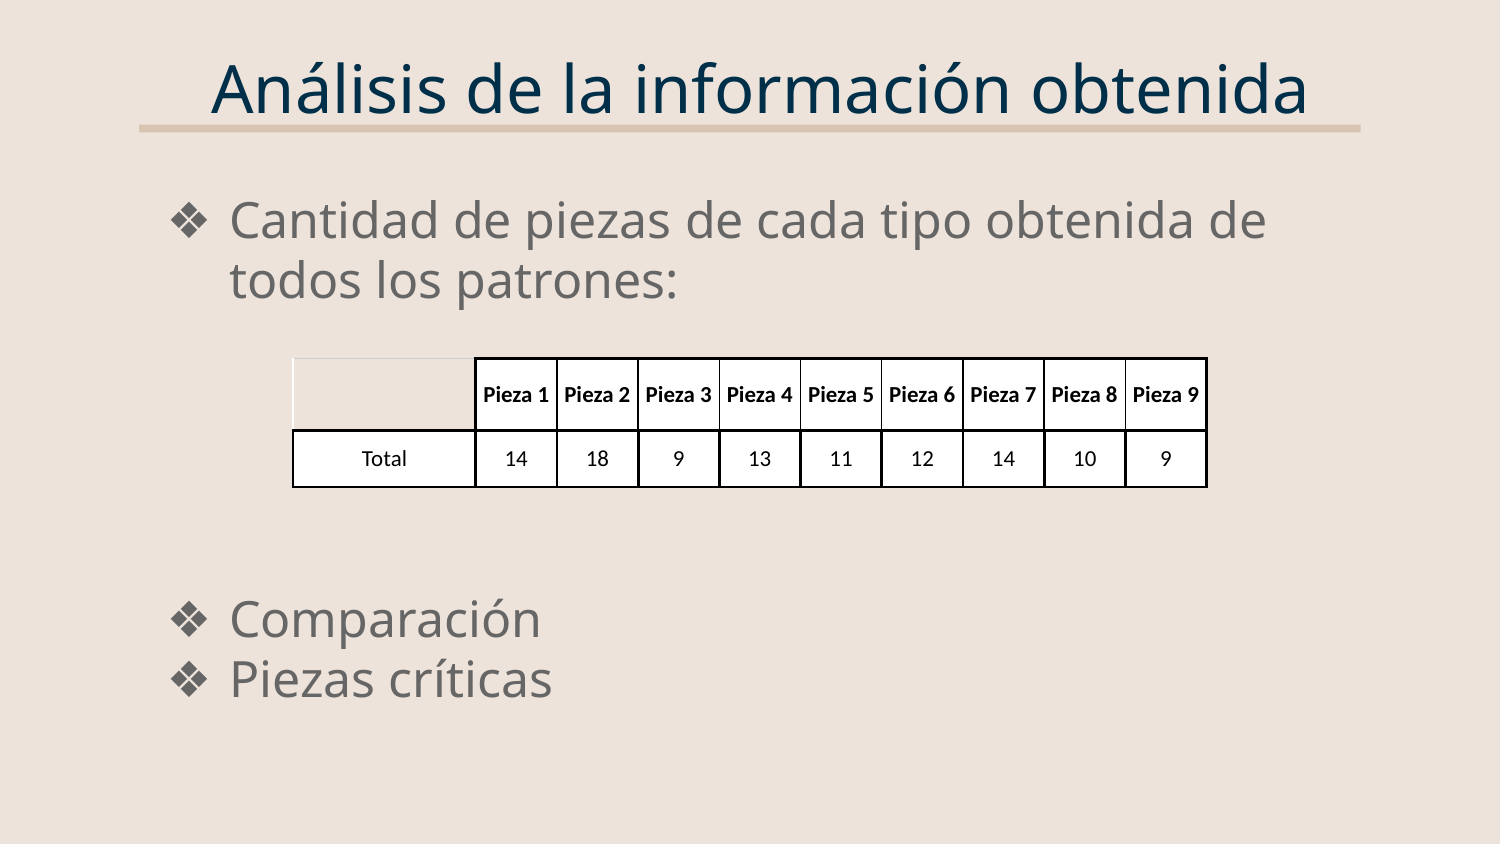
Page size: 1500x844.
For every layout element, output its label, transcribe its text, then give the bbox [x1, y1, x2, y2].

table_cell 11 [802, 432, 880, 486]
table_header Pieza 2 [558, 360, 637, 429]
text_box Cantidad de piezas de cada tipo obtenida de todos los patrones: [139, 173, 1361, 405]
text_box Comparación Piezas críticas [139, 572, 1361, 804]
table_header Pieza 6 [882, 360, 962, 429]
title Análisis de la información obtenida [68, 0, 1455, 174]
table_header [294, 359, 474, 429]
table_cell 10 [1046, 432, 1124, 486]
text_box [139, 124, 1361, 133]
table_cell 13 [721, 432, 799, 486]
table_cell 14 [964, 432, 1043, 486]
table_header Pieza 7 [964, 360, 1043, 429]
table_header Pieza 8 [1045, 360, 1125, 429]
table_cell 9 [640, 432, 718, 486]
table_cell 18 [558, 432, 637, 486]
table_header Pieza 9 [1126, 360, 1205, 429]
table_cell 9 [1127, 432, 1205, 486]
table_header Pieza 1 [477, 360, 556, 429]
table_header Pieza 3 [639, 360, 719, 429]
table_cell 14 [477, 432, 556, 486]
table_cell 12 [883, 432, 962, 486]
table_header Pieza 5 [801, 360, 881, 429]
table_header Pieza 4 [720, 360, 800, 429]
table_cell Total [294, 432, 474, 486]
